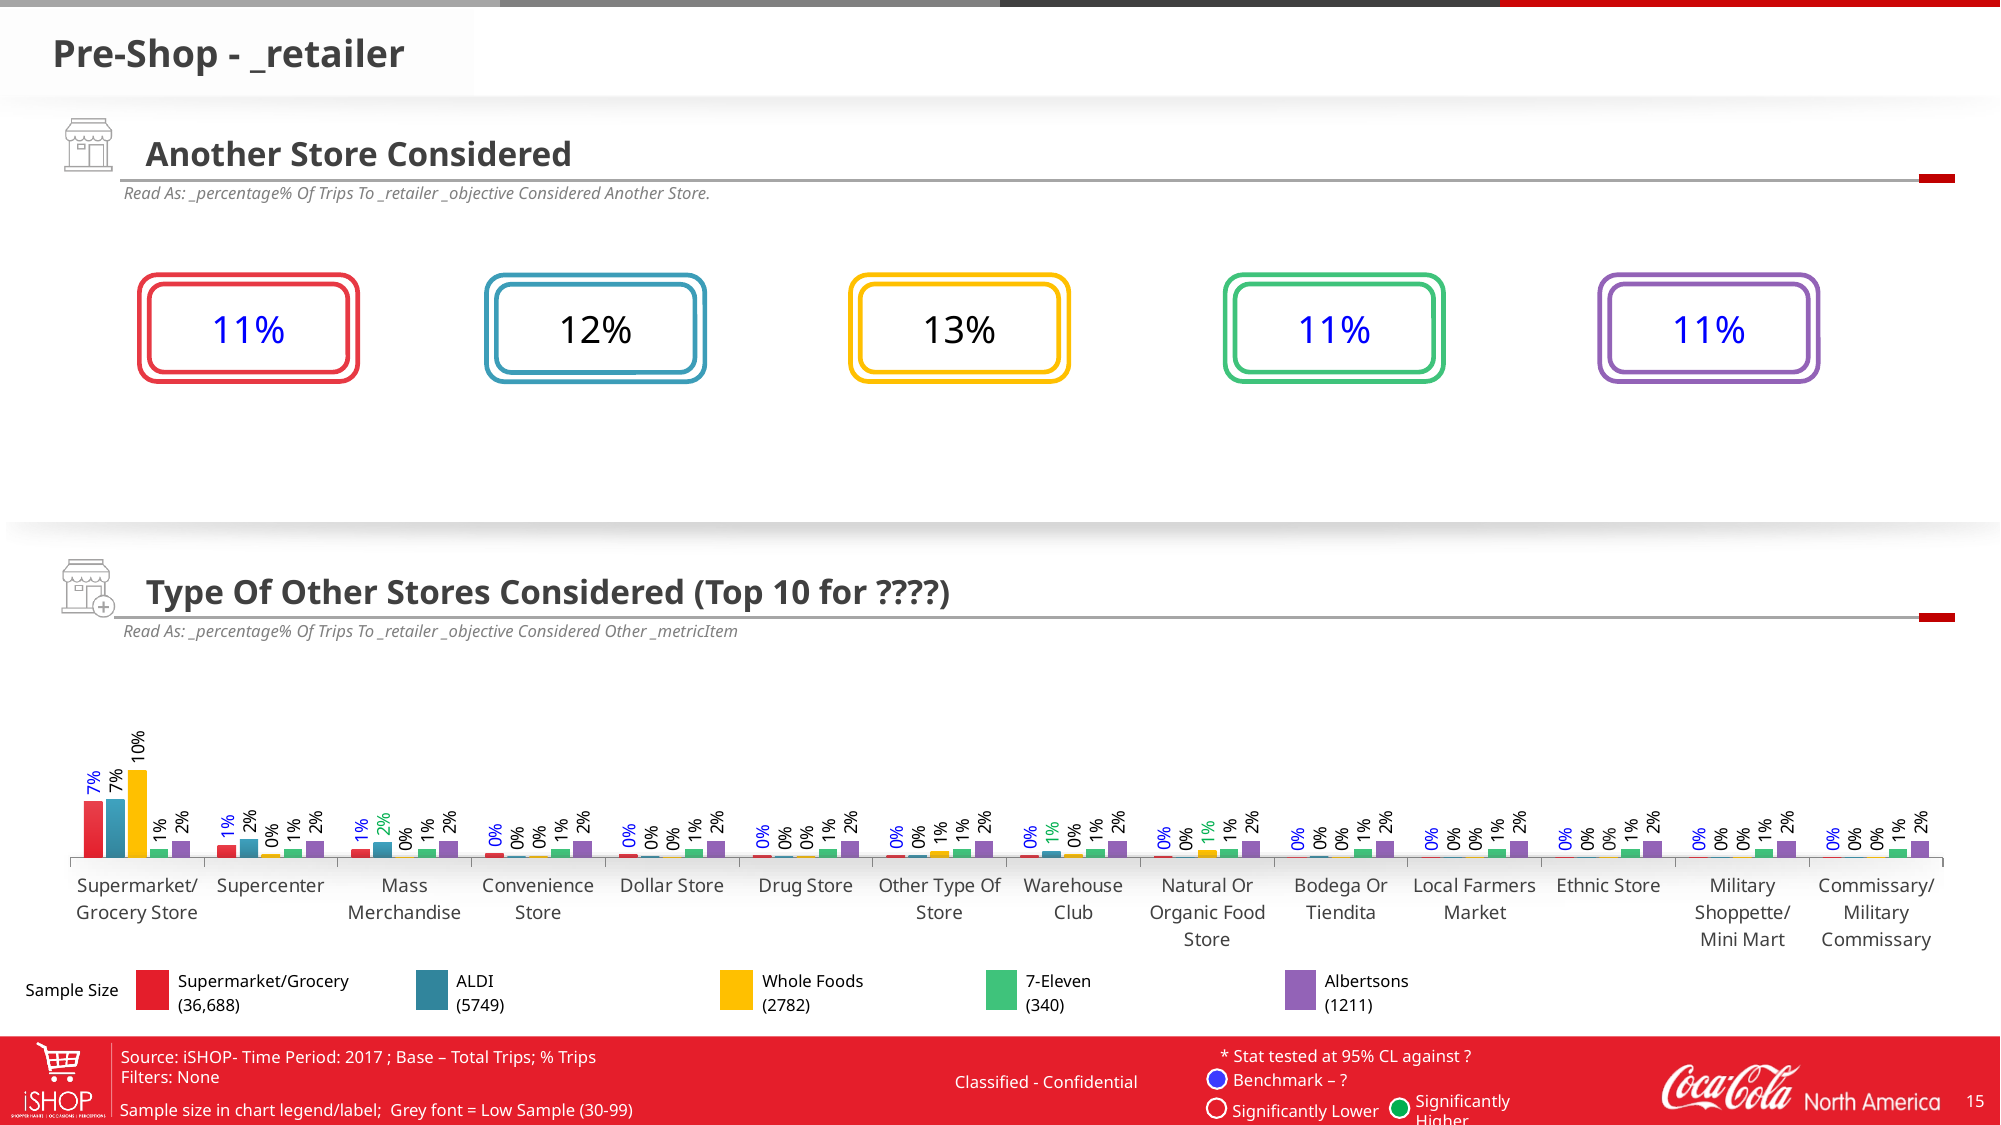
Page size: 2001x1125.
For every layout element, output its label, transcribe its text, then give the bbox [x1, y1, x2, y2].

text_box * Stat tested at 95% CL against ? [1205, 1038, 1936, 1074]
text_box [1398, 1098, 1410, 1118]
table_header [136, 970, 169, 1010]
table_header [986, 970, 1017, 1010]
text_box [850, 274, 1069, 382]
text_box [1599, 274, 1819, 382]
text_box Significantly Higher [1400, 1095, 1580, 1125]
table_header ALDI (5749) [448, 970, 720, 1010]
table_header [720, 970, 753, 1010]
table_header [1285, 970, 1316, 1010]
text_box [56, 556, 1955, 649]
table_header Whole Foods (2782) [753, 970, 986, 1010]
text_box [1225, 274, 1444, 382]
text_box Sample size in chart legend/label; Grey font = Low Sample (30-99) [105, 1094, 825, 1125]
picture [6, 522, 2000, 559]
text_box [1207, 1066, 1661, 1094]
text_box [0, 8, 475, 95]
table_header Albertsons (1211) [1316, 970, 1602, 1010]
text_box Pre-Shop - _retailer [27, 22, 1955, 83]
text_box [0, 1036, 2000, 1125]
text_box [1206, 1098, 1227, 1118]
picture [0, 95, 2000, 134]
table_header Sample Size [0, 970, 136, 1010]
table_header [416, 970, 448, 1010]
text_box Source: iSHOP- Time Period: 2017 ; Base – Total Trips; % Trips Filters: None [107, 1039, 957, 1094]
table_header Supermarket/Grocery (36,688) [169, 970, 416, 1010]
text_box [139, 274, 358, 382]
picture [64, 852, 1944, 914]
text_box Significantly Lower [1217, 1095, 1398, 1125]
picture [9, 1037, 107, 1123]
chart [18, 639, 1976, 959]
text_box Classified - Confidential [949, 1063, 1145, 1100]
text_box 15 [1947, 1081, 2000, 1113]
table_header 7-Eleven (340) [1017, 970, 1285, 1010]
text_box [486, 274, 705, 382]
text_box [56, 113, 1955, 213]
picture [1655, 1055, 1947, 1122]
